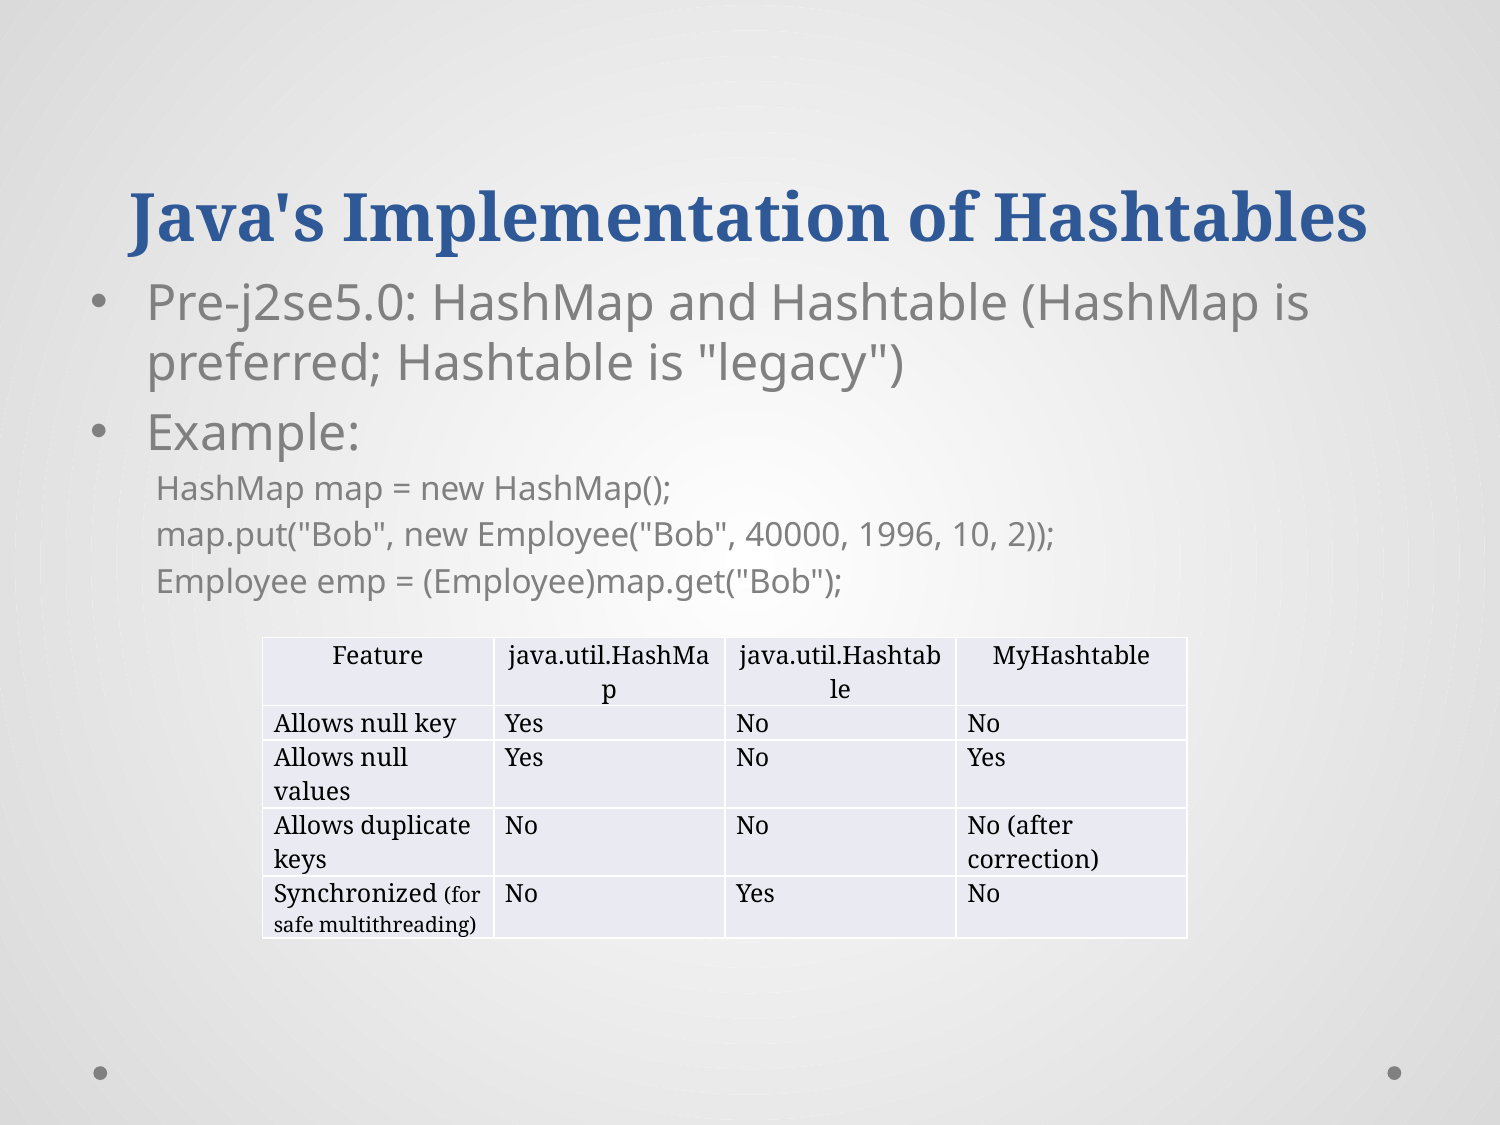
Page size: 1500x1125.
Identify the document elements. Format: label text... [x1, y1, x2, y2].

title Java's Implementation of Hashtables [75, 0, 1425, 262]
table_cell No [957, 706, 1186, 739]
table_header MyHashtable [957, 638, 1186, 705]
table_cell Yes [495, 706, 724, 739]
table_cell Allows duplicate keys [263, 809, 493, 875]
table_cell No [495, 809, 724, 875]
table_cell Yes [957, 741, 1186, 807]
table_header Feature [263, 638, 493, 705]
table_cell Yes [726, 877, 955, 937]
table_cell No [726, 741, 955, 807]
table_header java.util.Hashtable [726, 638, 955, 705]
table_header java.util.HashMap [495, 638, 724, 705]
table_cell No [495, 877, 724, 937]
list Pre-j2se5.0: HashMap and Hashtable (HashMap is preferred; Hashtable is "legacy") Example: HashMap map = new HashMap(); map.put("Bob", new Employee("Bob", 40000, 1996, 10, 2)); Employee emp = (Employee)map.get("Bob"); [75, 262, 1425, 1088]
table_cell Allows null key [263, 706, 493, 739]
table_cell No [726, 706, 955, 739]
table_cell Synchronized (for safe multithreading) [263, 877, 493, 937]
table_cell No [957, 877, 1186, 937]
table_cell Yes [495, 741, 724, 807]
table_cell Allows null values [263, 741, 493, 807]
table_cell No (after correction) [957, 809, 1186, 875]
table_cell No [726, 809, 955, 875]
